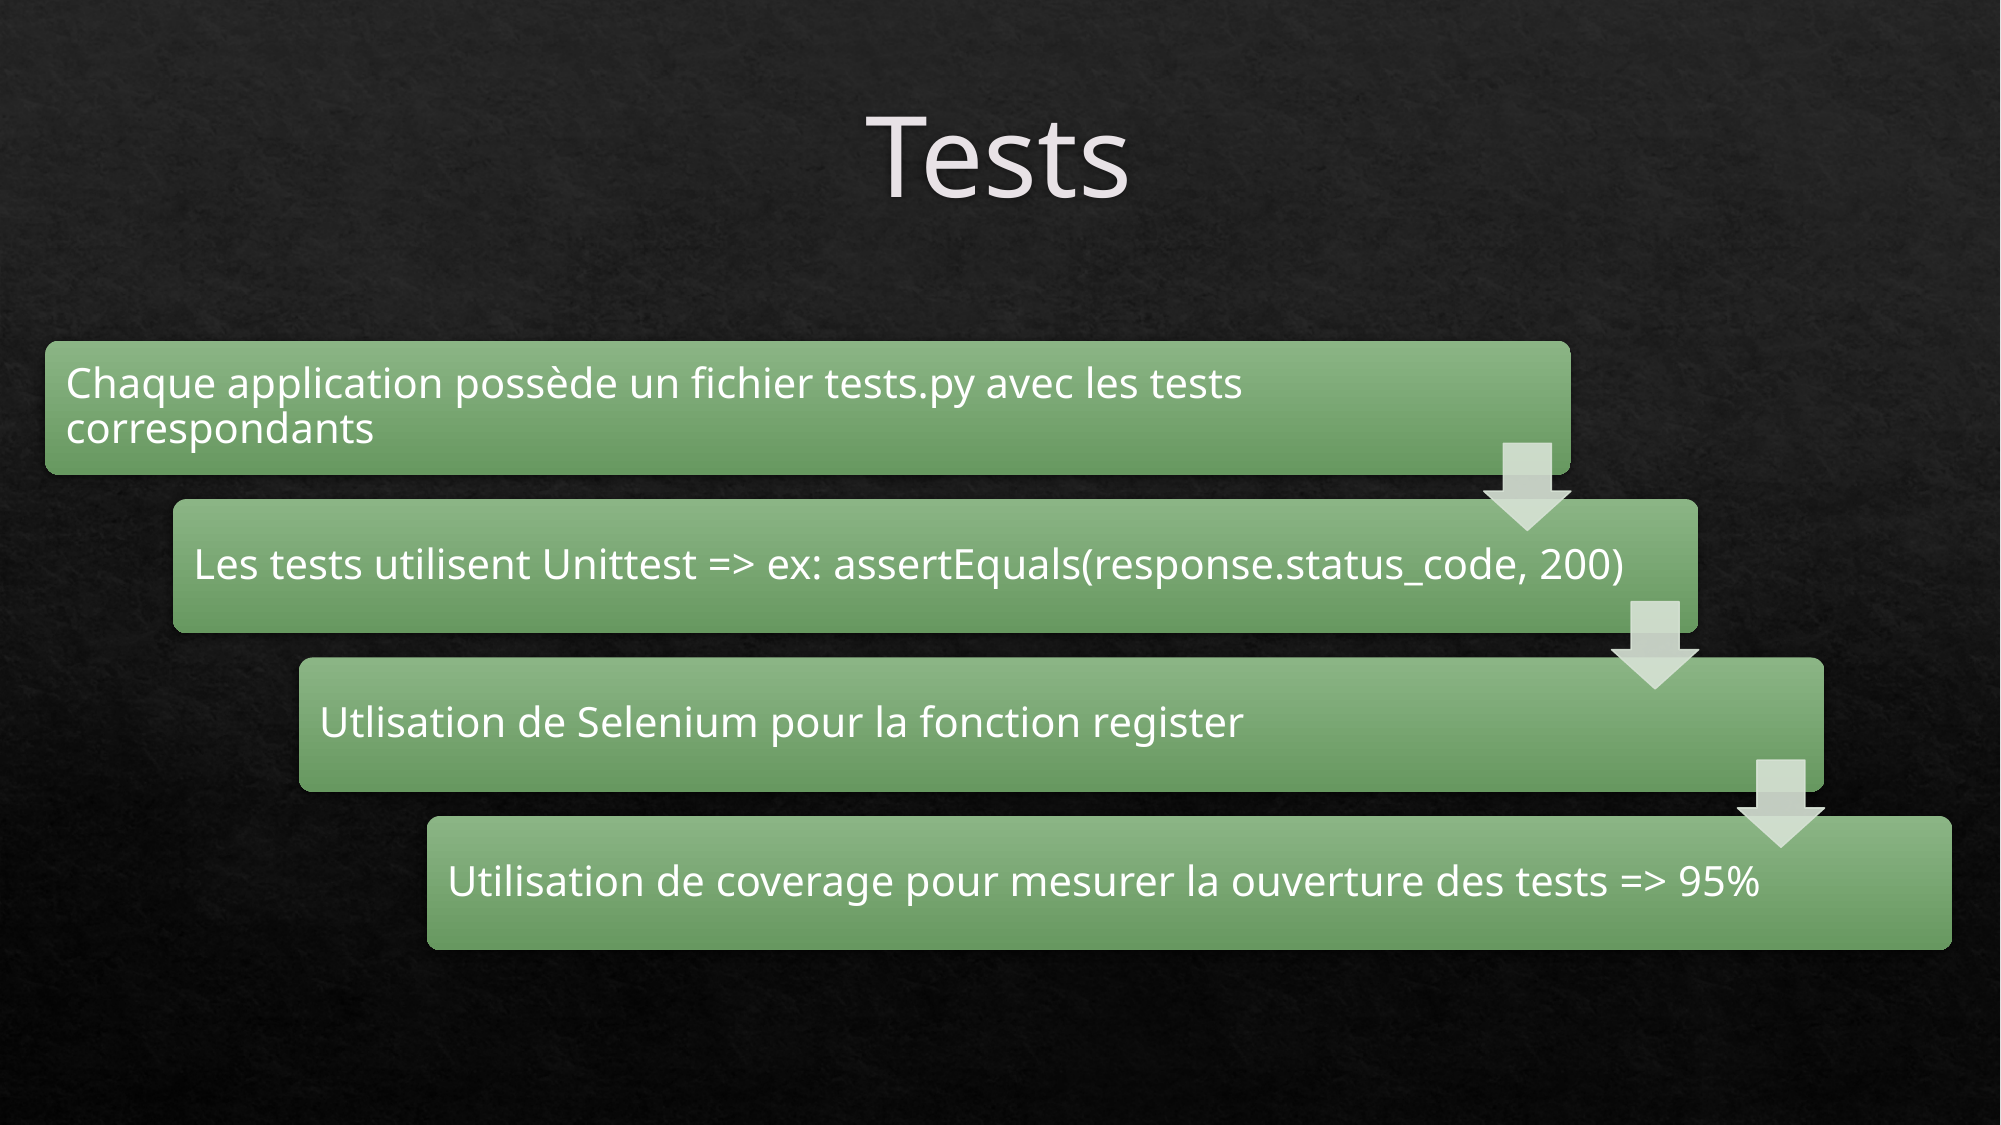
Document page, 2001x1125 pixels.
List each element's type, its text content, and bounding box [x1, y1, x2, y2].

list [44, 340, 1953, 951]
title Tests [149, 99, 1849, 222]
